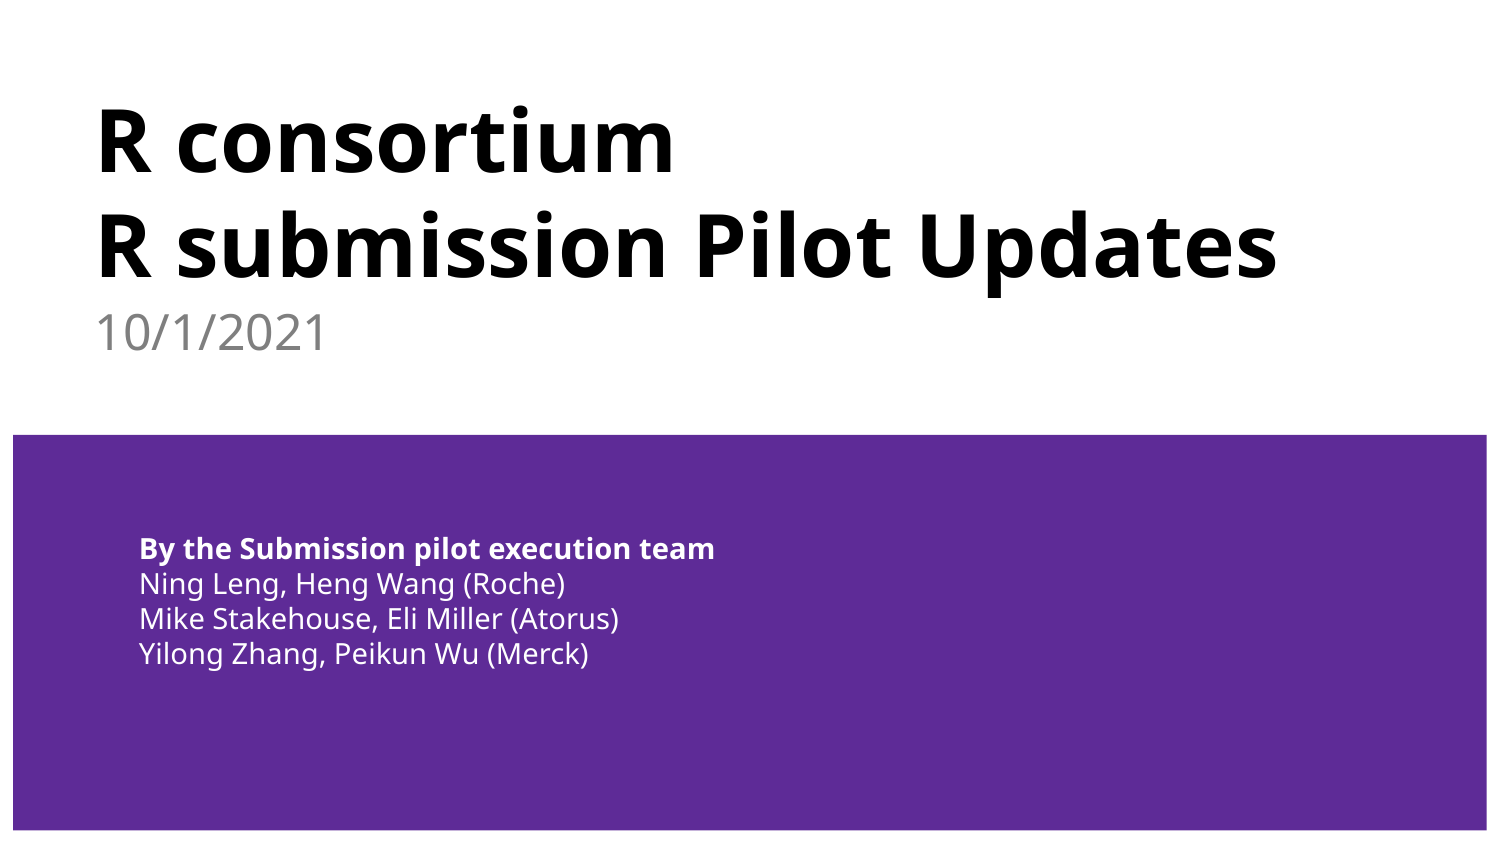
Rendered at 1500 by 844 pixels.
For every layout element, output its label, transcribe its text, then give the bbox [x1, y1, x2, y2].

subtitle 10/1/2021 [79, 285, 1423, 427]
text_box By the Submission pilot execution team Ning Leng, Heng Wang (Roche) Mike Stakehouse, Eli Miller (Atorus) Yilong Zhang, Peikun Wu (Merck) [123, 515, 811, 686]
title R consortium R submission Pilot Updates [79, 68, 1423, 285]
